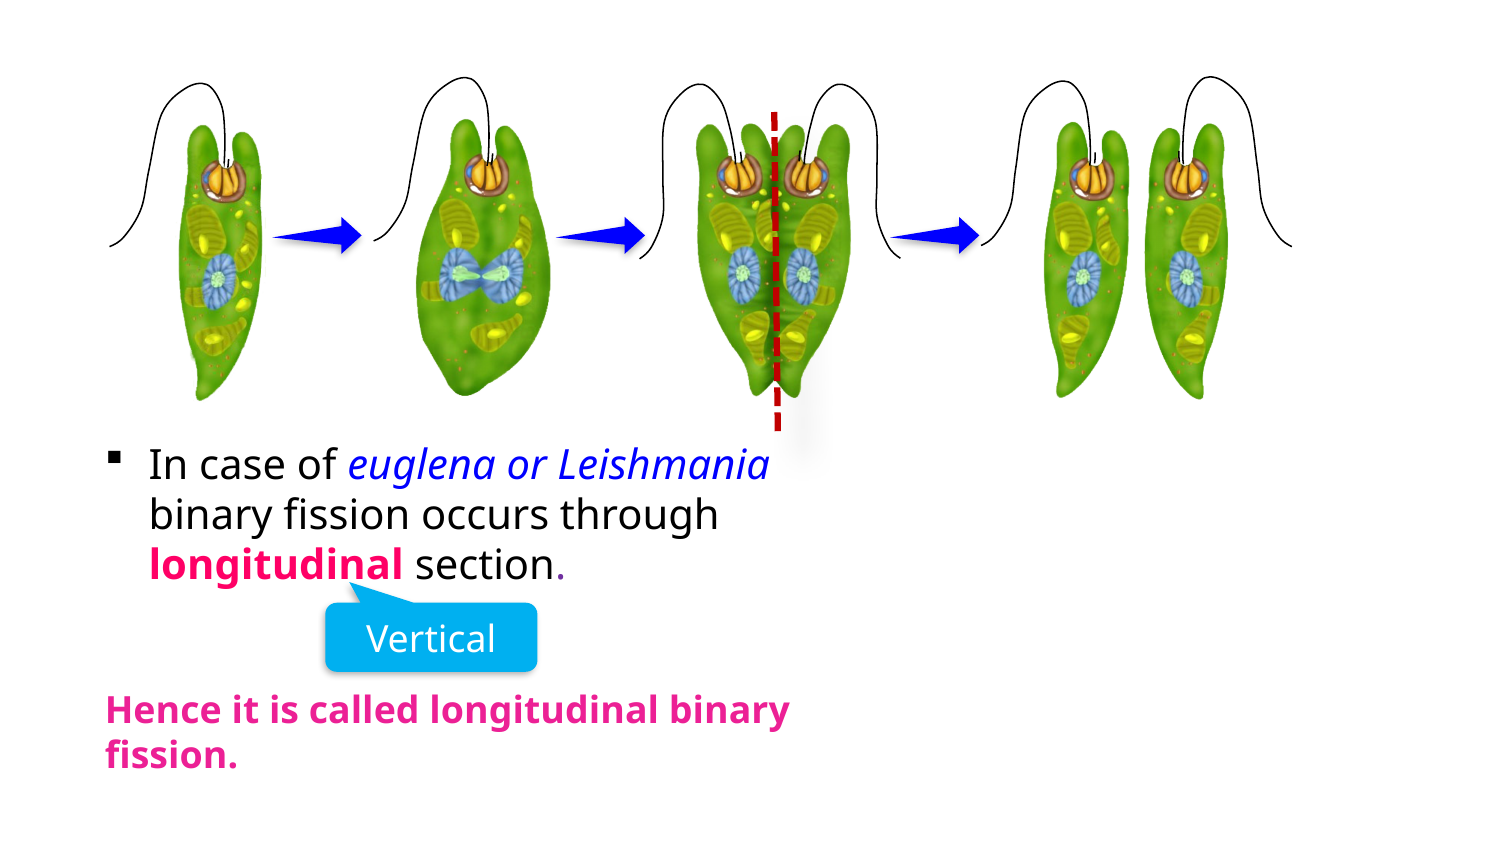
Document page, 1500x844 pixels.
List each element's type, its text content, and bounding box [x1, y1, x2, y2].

text_box Hence it is called longitudinal binary fission. [90, 678, 902, 784]
text_box [925, 216, 974, 255]
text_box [371, 71, 588, 410]
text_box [624, 71, 921, 410]
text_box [773, 105, 779, 432]
text_box In case of euglena or Leishmania binary fission occurs through longitudinal section. [90, 430, 902, 595]
text_box Vertical [324, 581, 539, 673]
text_box [352, 225, 363, 246]
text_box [100, 71, 348, 410]
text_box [979, 71, 1301, 410]
text_box [591, 226, 619, 245]
